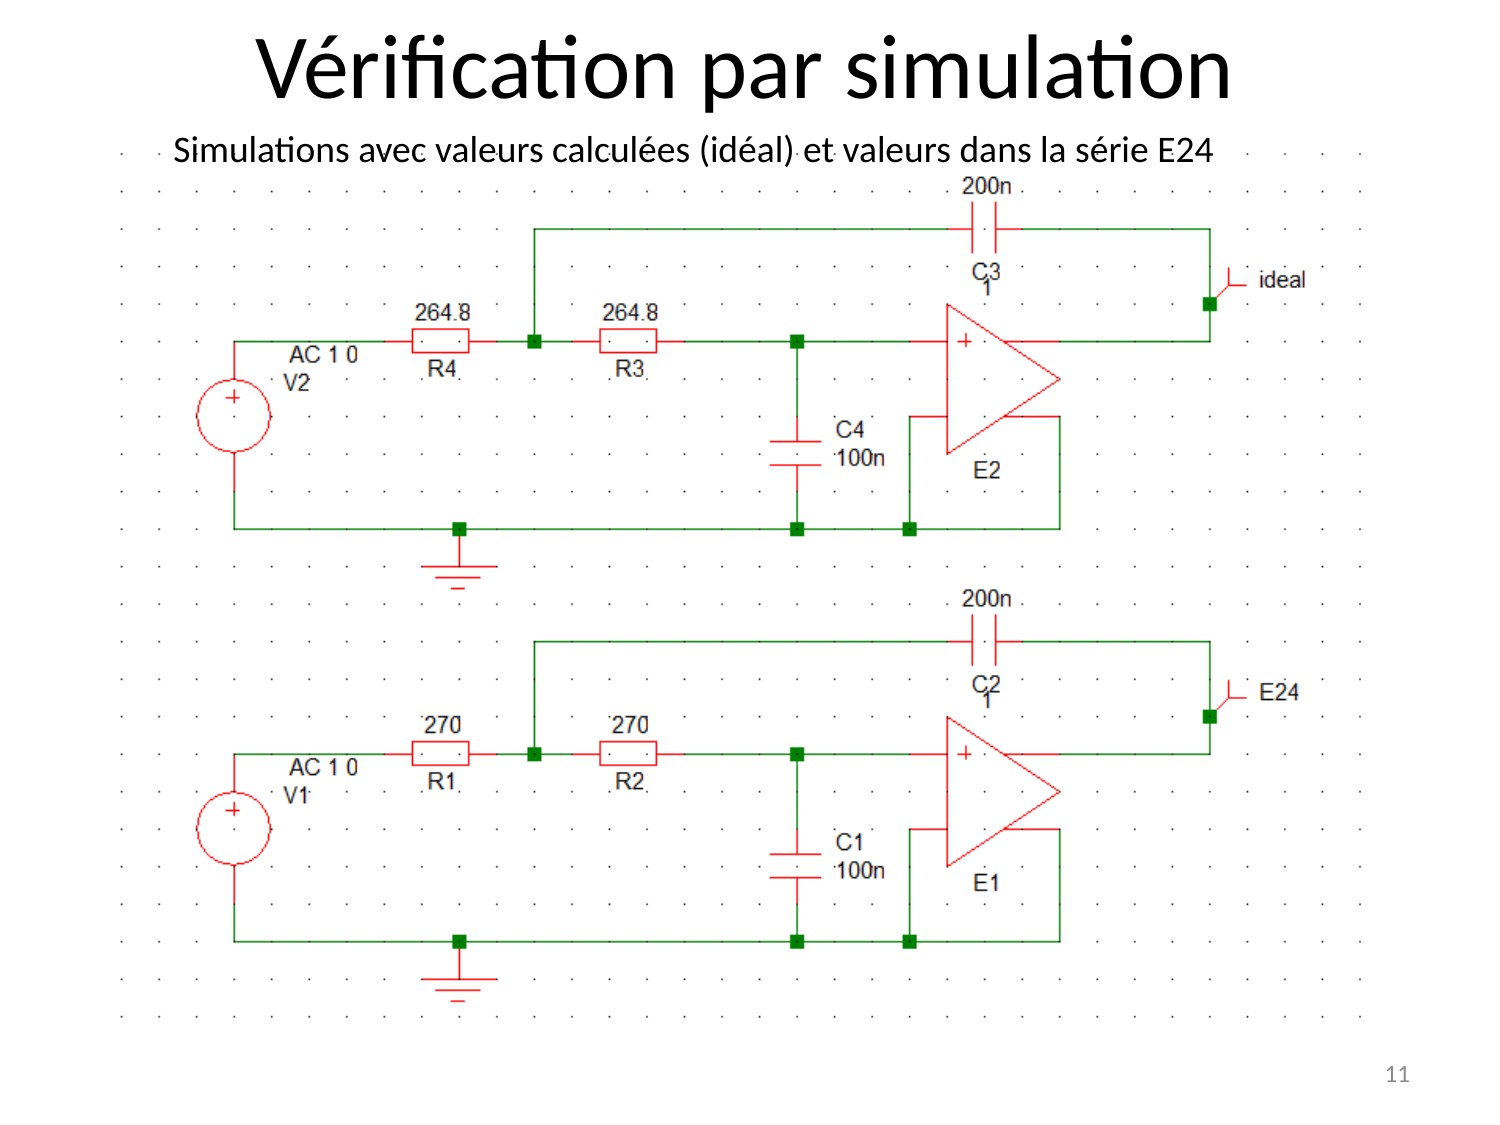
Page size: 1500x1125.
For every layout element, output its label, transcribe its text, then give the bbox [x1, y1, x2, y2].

text_box Vérification par simulation [70, 0, 1421, 188]
picture [93, 152, 1372, 1047]
slide_number 11 [1074, 1042, 1425, 1103]
